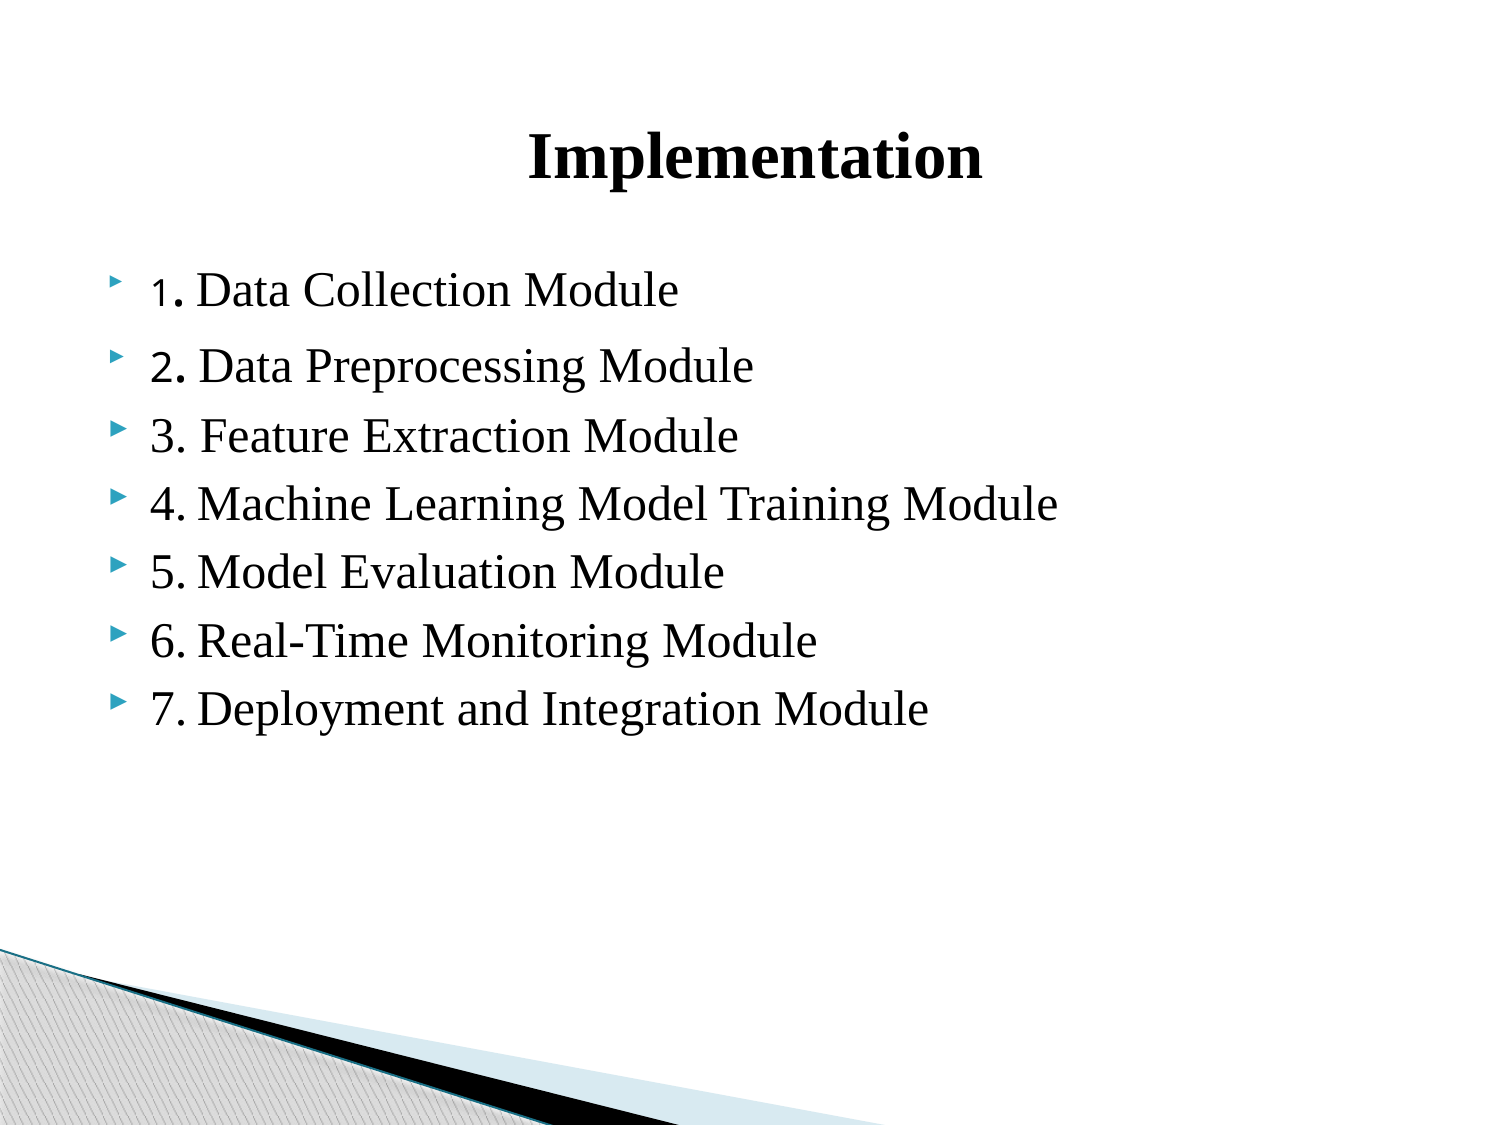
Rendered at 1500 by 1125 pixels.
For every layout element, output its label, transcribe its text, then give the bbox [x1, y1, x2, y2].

list 1. Data Collection Module 2. Data Preprocessing Module 3. Feature Extraction Module 4. Machine Learning Model Training Module 5. Model Evaluation Module 6. Real-Time Monitoring Module 7. Deployment and Integration Module [75, 243, 1425, 986]
title Implementation [75, 45, 1425, 233]
